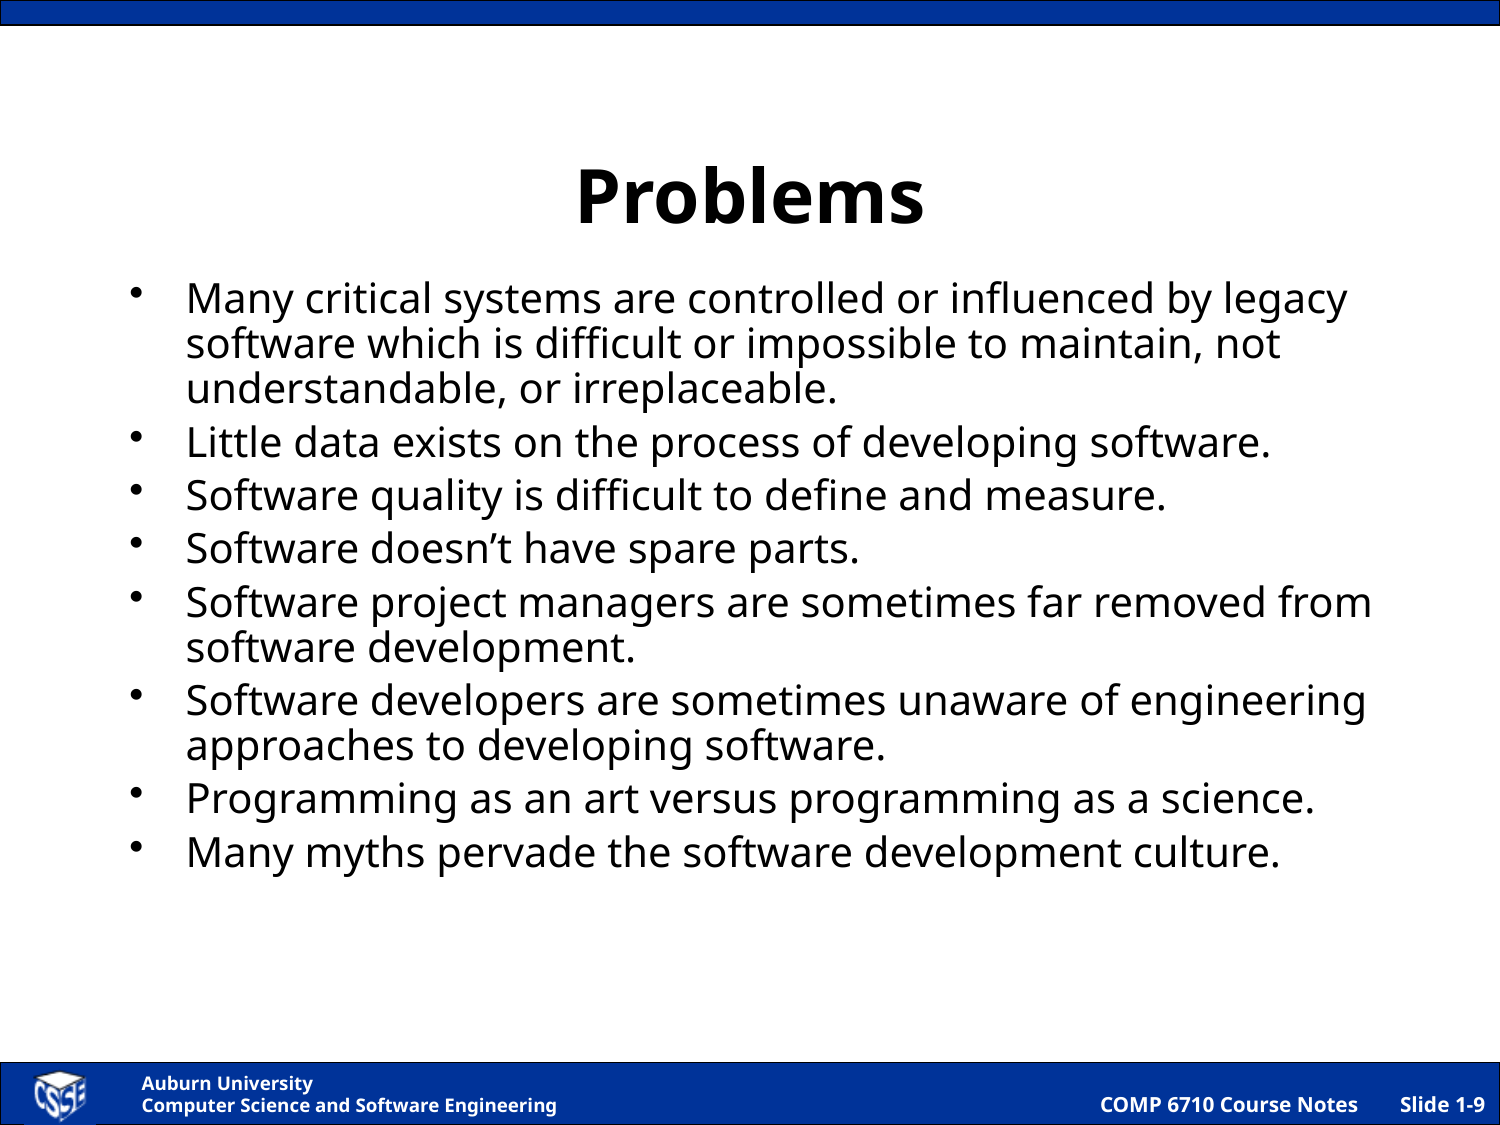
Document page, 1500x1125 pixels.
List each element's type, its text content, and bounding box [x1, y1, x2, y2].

picture [24, 1066, 96, 1125]
list Many critical systems are controlled or influenced by legacy software which is difficult or impossible to maintain, not understandable, or irreplaceable. Little data exists on the process of developing software. Software quality is difficult to define and measure. Software doesn’t have spare parts. Software project managers are sometimes far removed from software development. Software developers are sometimes unaware of engineering approaches to developing software. Programming as an art versus programming as a science. Many myths pervade the software development culture. [114, 270, 1390, 946]
title Problems [112, 99, 1388, 288]
